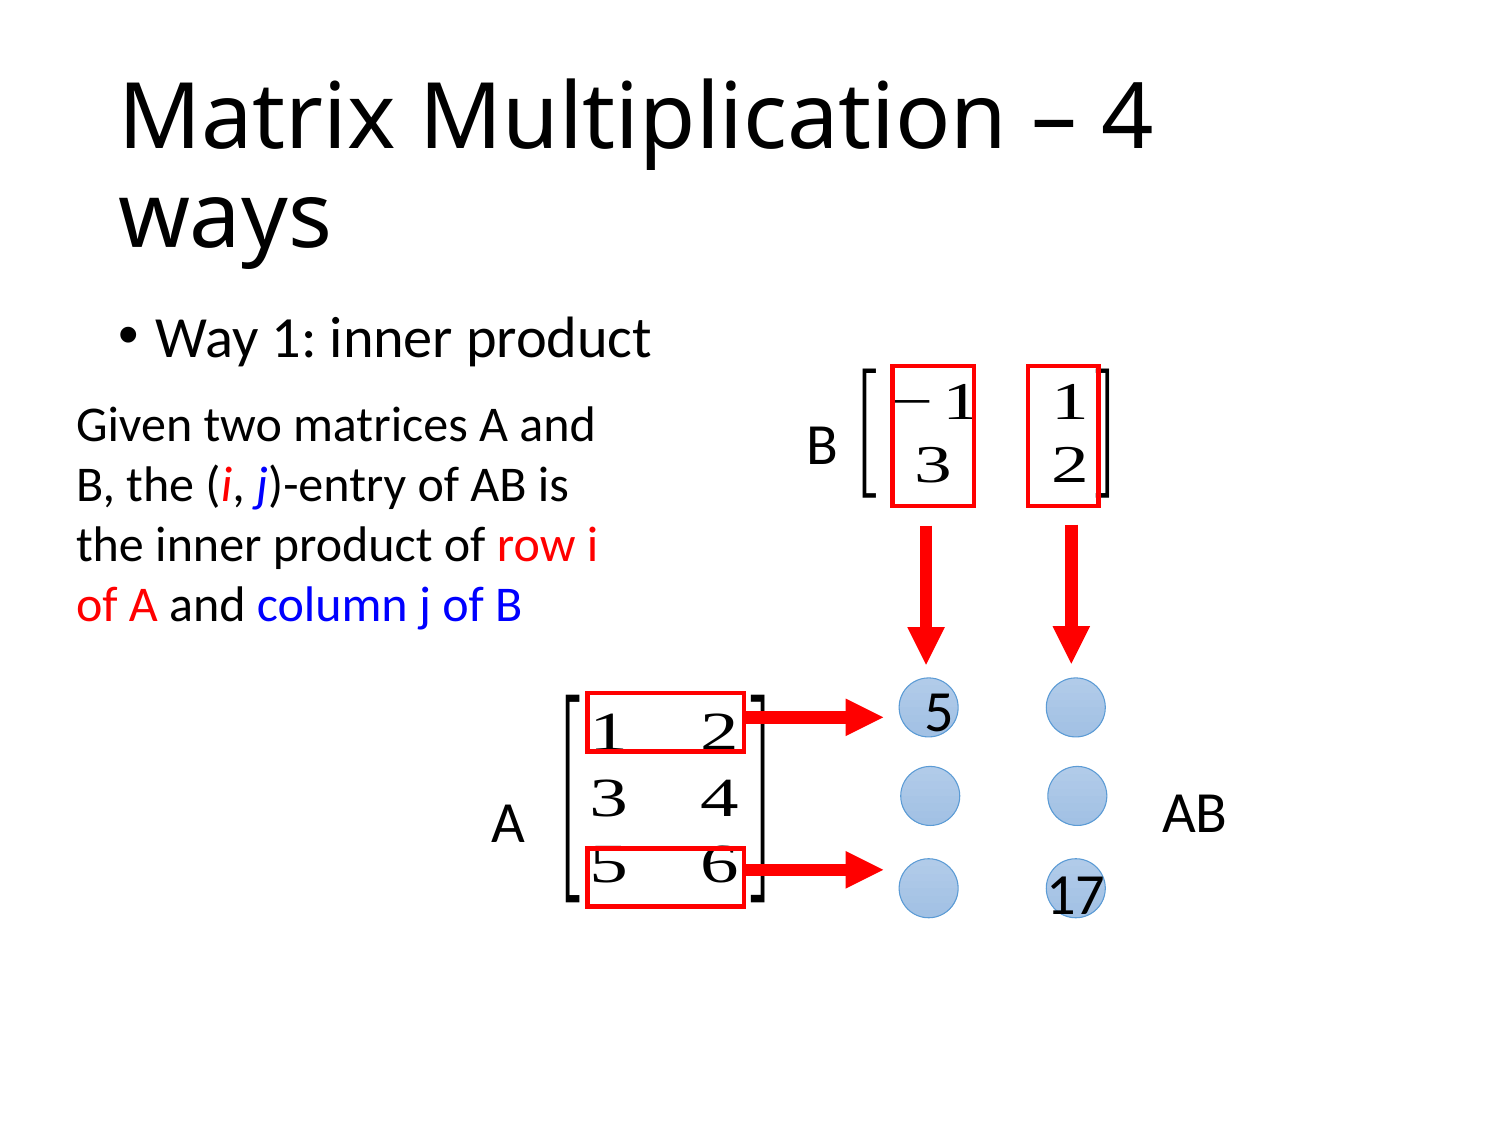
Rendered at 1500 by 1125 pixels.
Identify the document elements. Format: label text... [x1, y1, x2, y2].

text_box [946, 682, 959, 732]
text_box AB [1116, 766, 1274, 852]
text_box [586, 692, 745, 752]
text_box [1027, 365, 1100, 507]
text_box Given two matrices A and B, the (i, j)-entry of AB is the inner product of row i of A and column j of B [61, 383, 661, 639]
text_box B [744, 398, 891, 484]
text_box [1045, 677, 1106, 738]
text_box [900, 765, 961, 827]
text_box [1047, 765, 1108, 827]
text_box A [430, 777, 588, 862]
text_box [898, 684, 909, 731]
text_box 17 [1023, 849, 1129, 934]
text_box [586, 847, 745, 908]
text_box 5 [909, 665, 946, 751]
list Way 1: inner product [103, 299, 1397, 1014]
title Matrix Multiplication – 4 ways [103, 59, 1397, 278]
text_box [891, 365, 975, 507]
text_box [898, 858, 959, 919]
